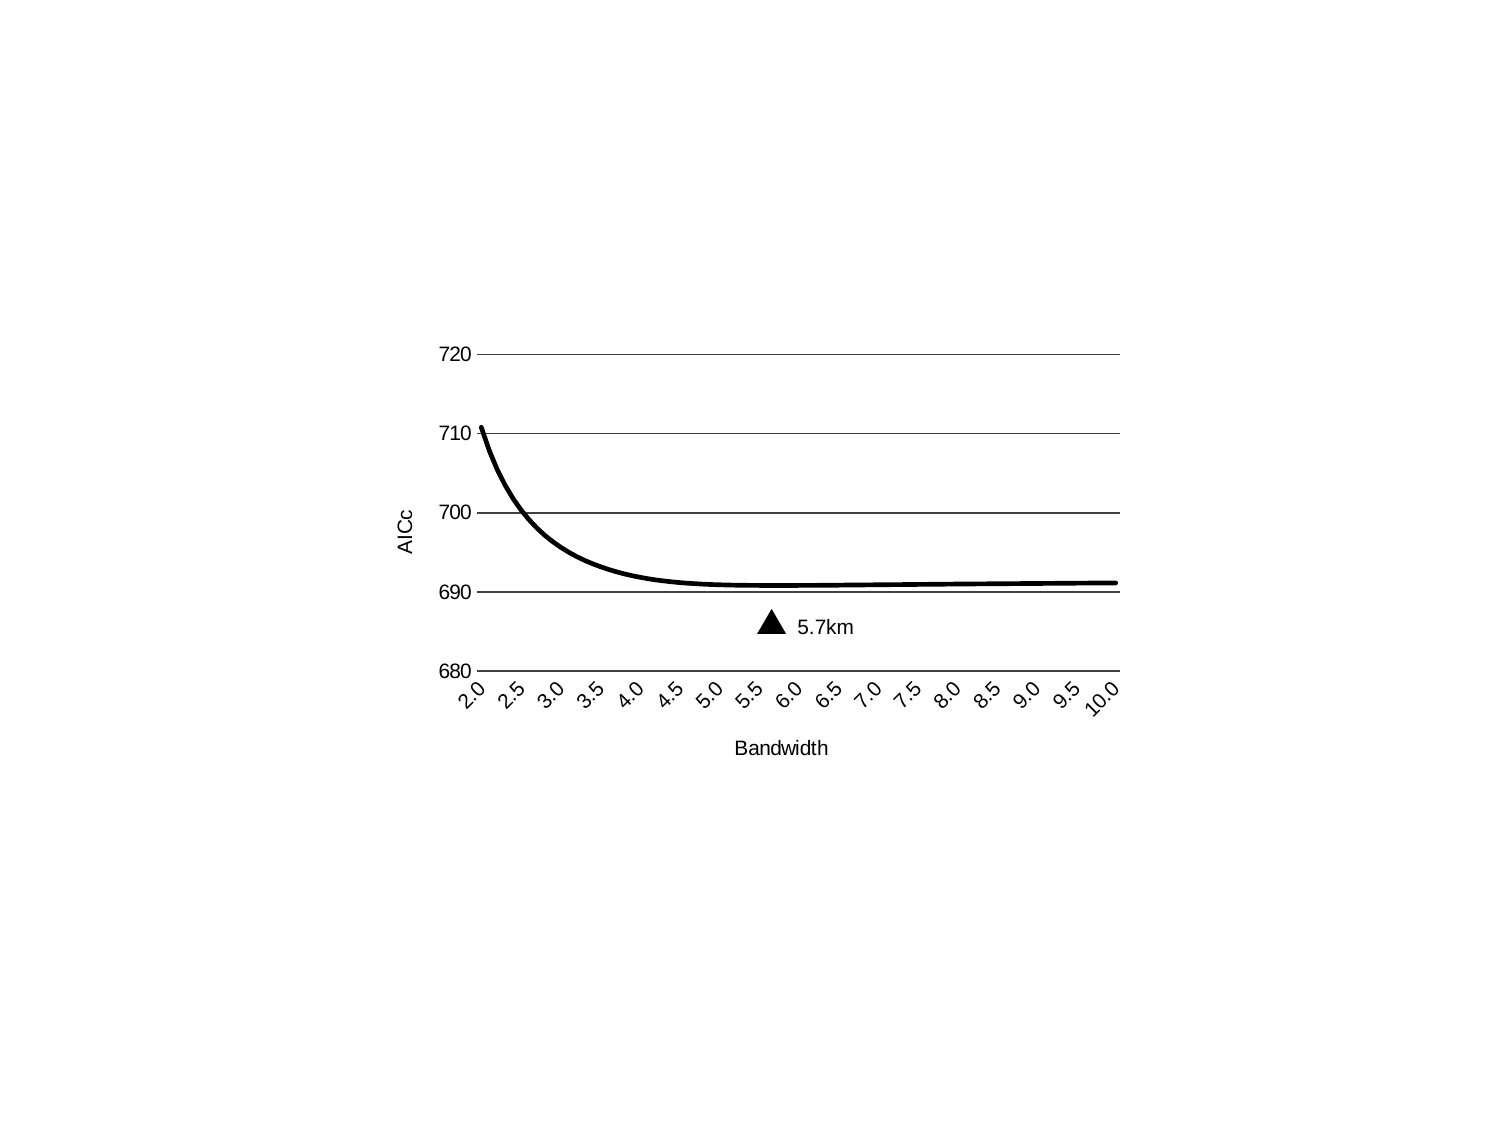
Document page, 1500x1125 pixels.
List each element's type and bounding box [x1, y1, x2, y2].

chart [360, 333, 1140, 792]
